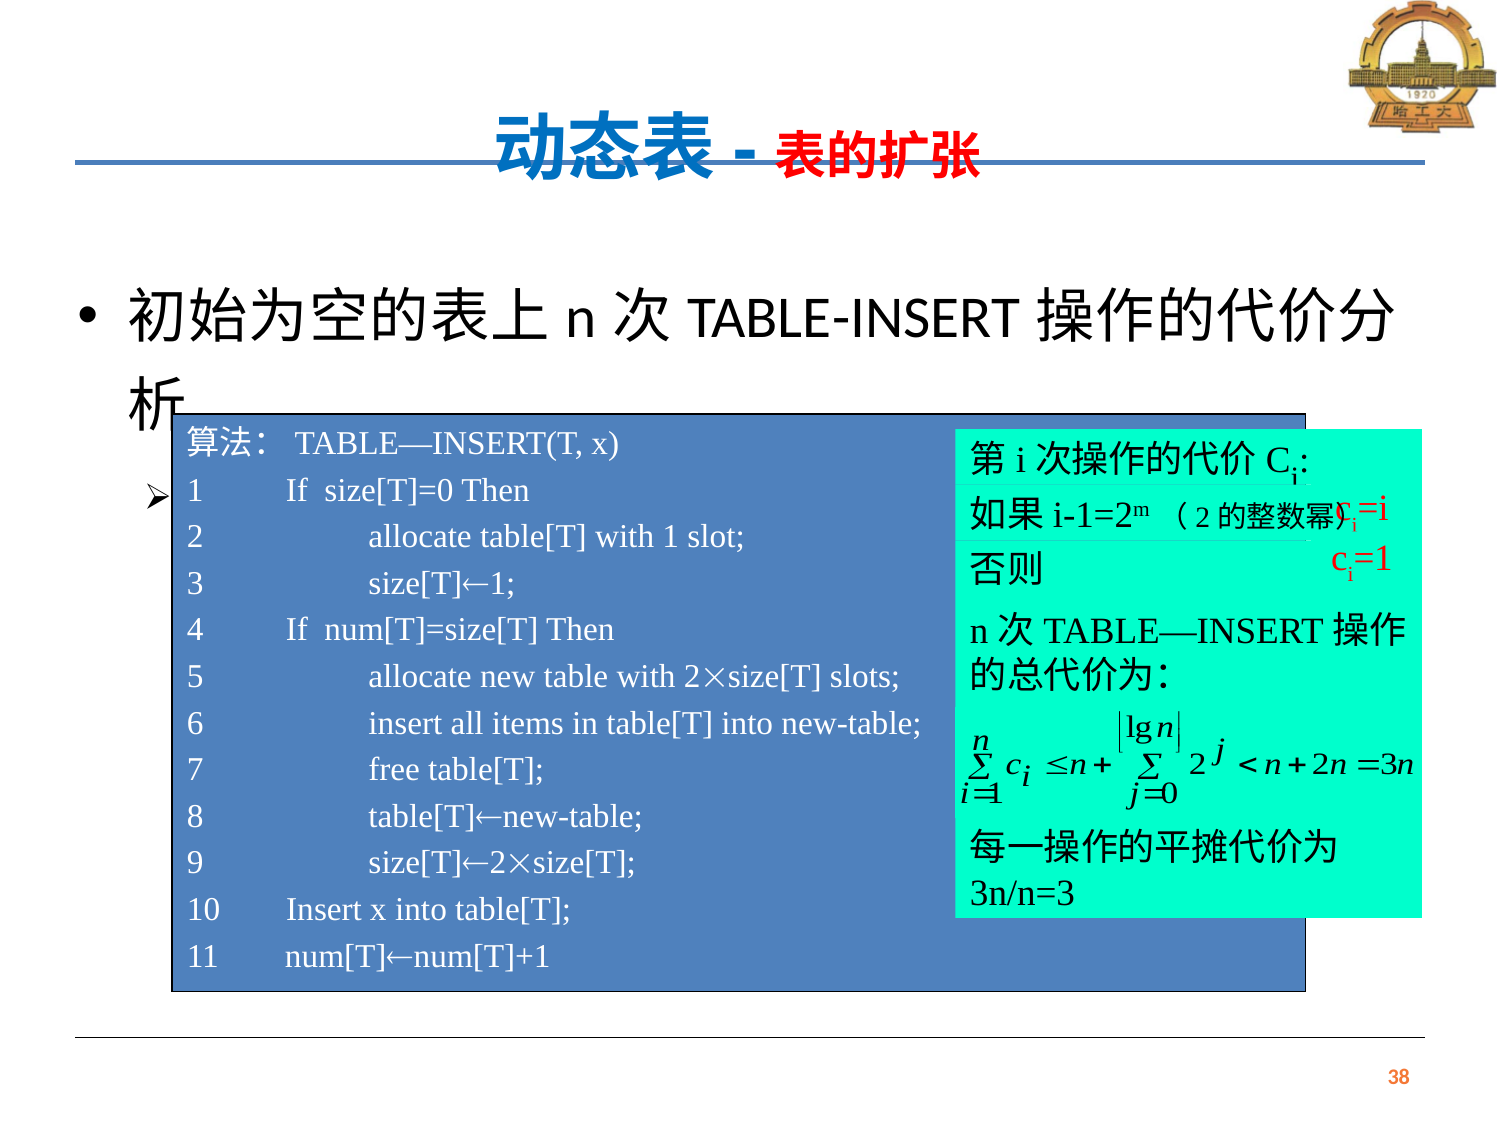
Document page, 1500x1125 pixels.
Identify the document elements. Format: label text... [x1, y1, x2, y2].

text_box ci=1 [1311, 531, 1422, 587]
text_box 算法：TABLE—INSERT(T, x) 1 If size[T]=0 Then 2 allocate table[T] with 1 slot; 3 size[T]1; 4 If num[T]=size[T] Then 5 allocate new table with 2size[T] slots; 6 insert all items in table[T] into new-table; 7 free table[T]; 8 table[T]new-table; 9 size[T]2size[T]; 10 Insert x into table[T]; 11 num[T]num[T]+1 [172, 413, 1306, 992]
text_box 如果i-1=2m（2的整数幂） [955, 484, 1317, 541]
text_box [955, 706, 1423, 819]
picture [1340, 0, 1500, 138]
list 初始为空的表上n次TABLE-INSERT操作的代价分析 -聚集分析 [62, 253, 1413, 963]
text_box 每一操作的平摊代价为 3n/n=3 [955, 825, 1422, 918]
text_box 第i次操作的代价Ci: [955, 429, 1422, 484]
text_box n次TABLE—INSERT操作 的总代价为： [955, 595, 1422, 706]
slide_number 38 [1074, 1045, 1425, 1106]
text_box 否则 [955, 541, 1422, 595]
text_box ci=i [1311, 482, 1422, 531]
title 动态表-表的扩张 [62, 69, 1413, 221]
